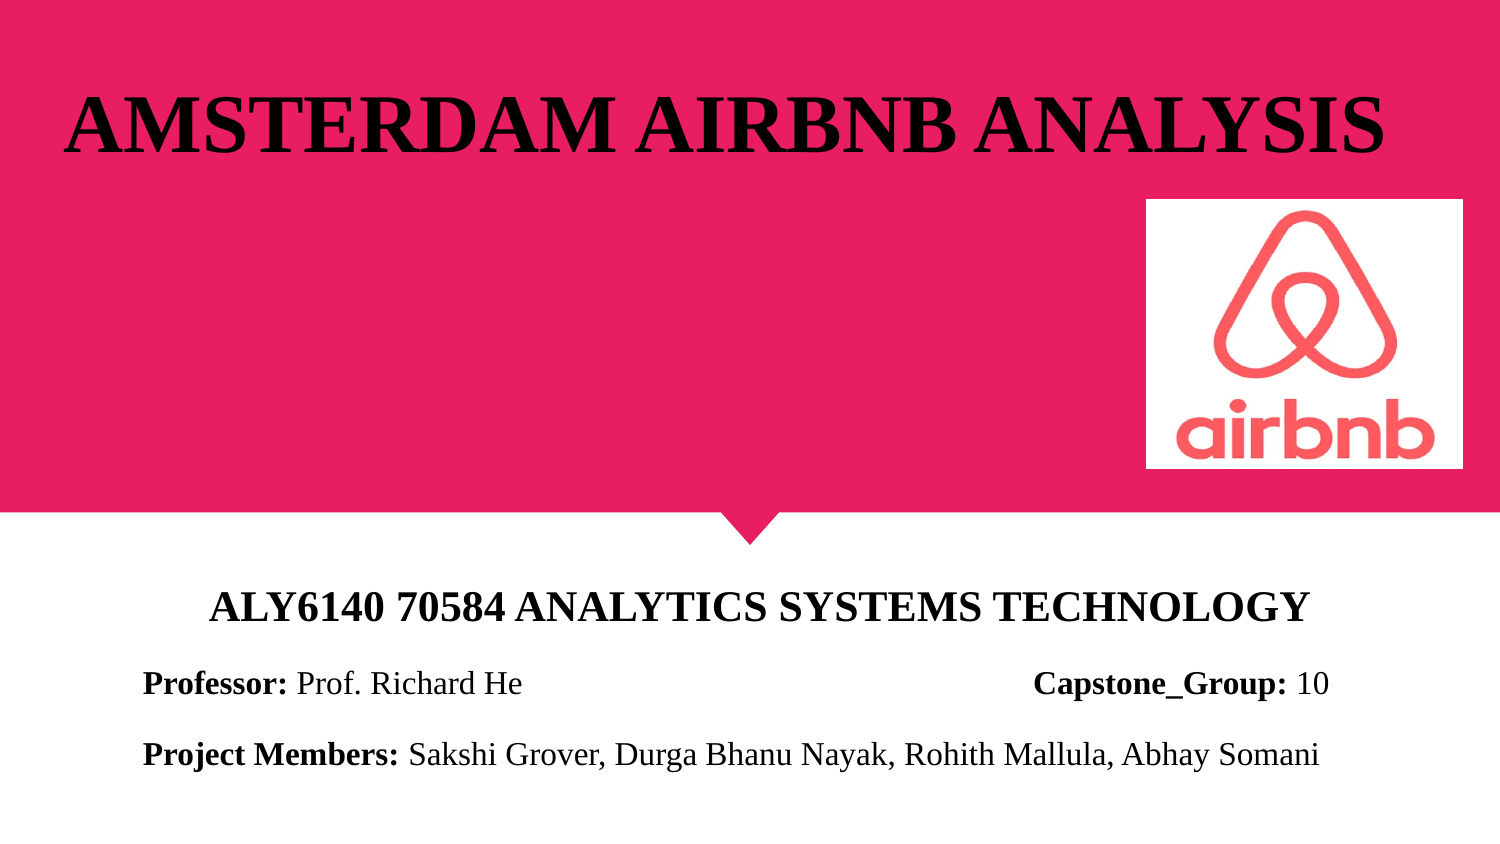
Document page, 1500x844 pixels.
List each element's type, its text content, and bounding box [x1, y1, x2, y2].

picture [1146, 199, 1463, 470]
text_box AMSTERDAM AIRBNB ANALYSIS [48, 54, 1451, 185]
subtitle ALY6140 70584 ANALYTICS SYSTEMS TECHNOLOGY Professor: Prof. Richard He Capstone_Group: 10 Project Members: Sakshi Grover, Durga Bhanu Nayak, Rohith Mallula, Abhay Somani [127, 442, 1412, 822]
